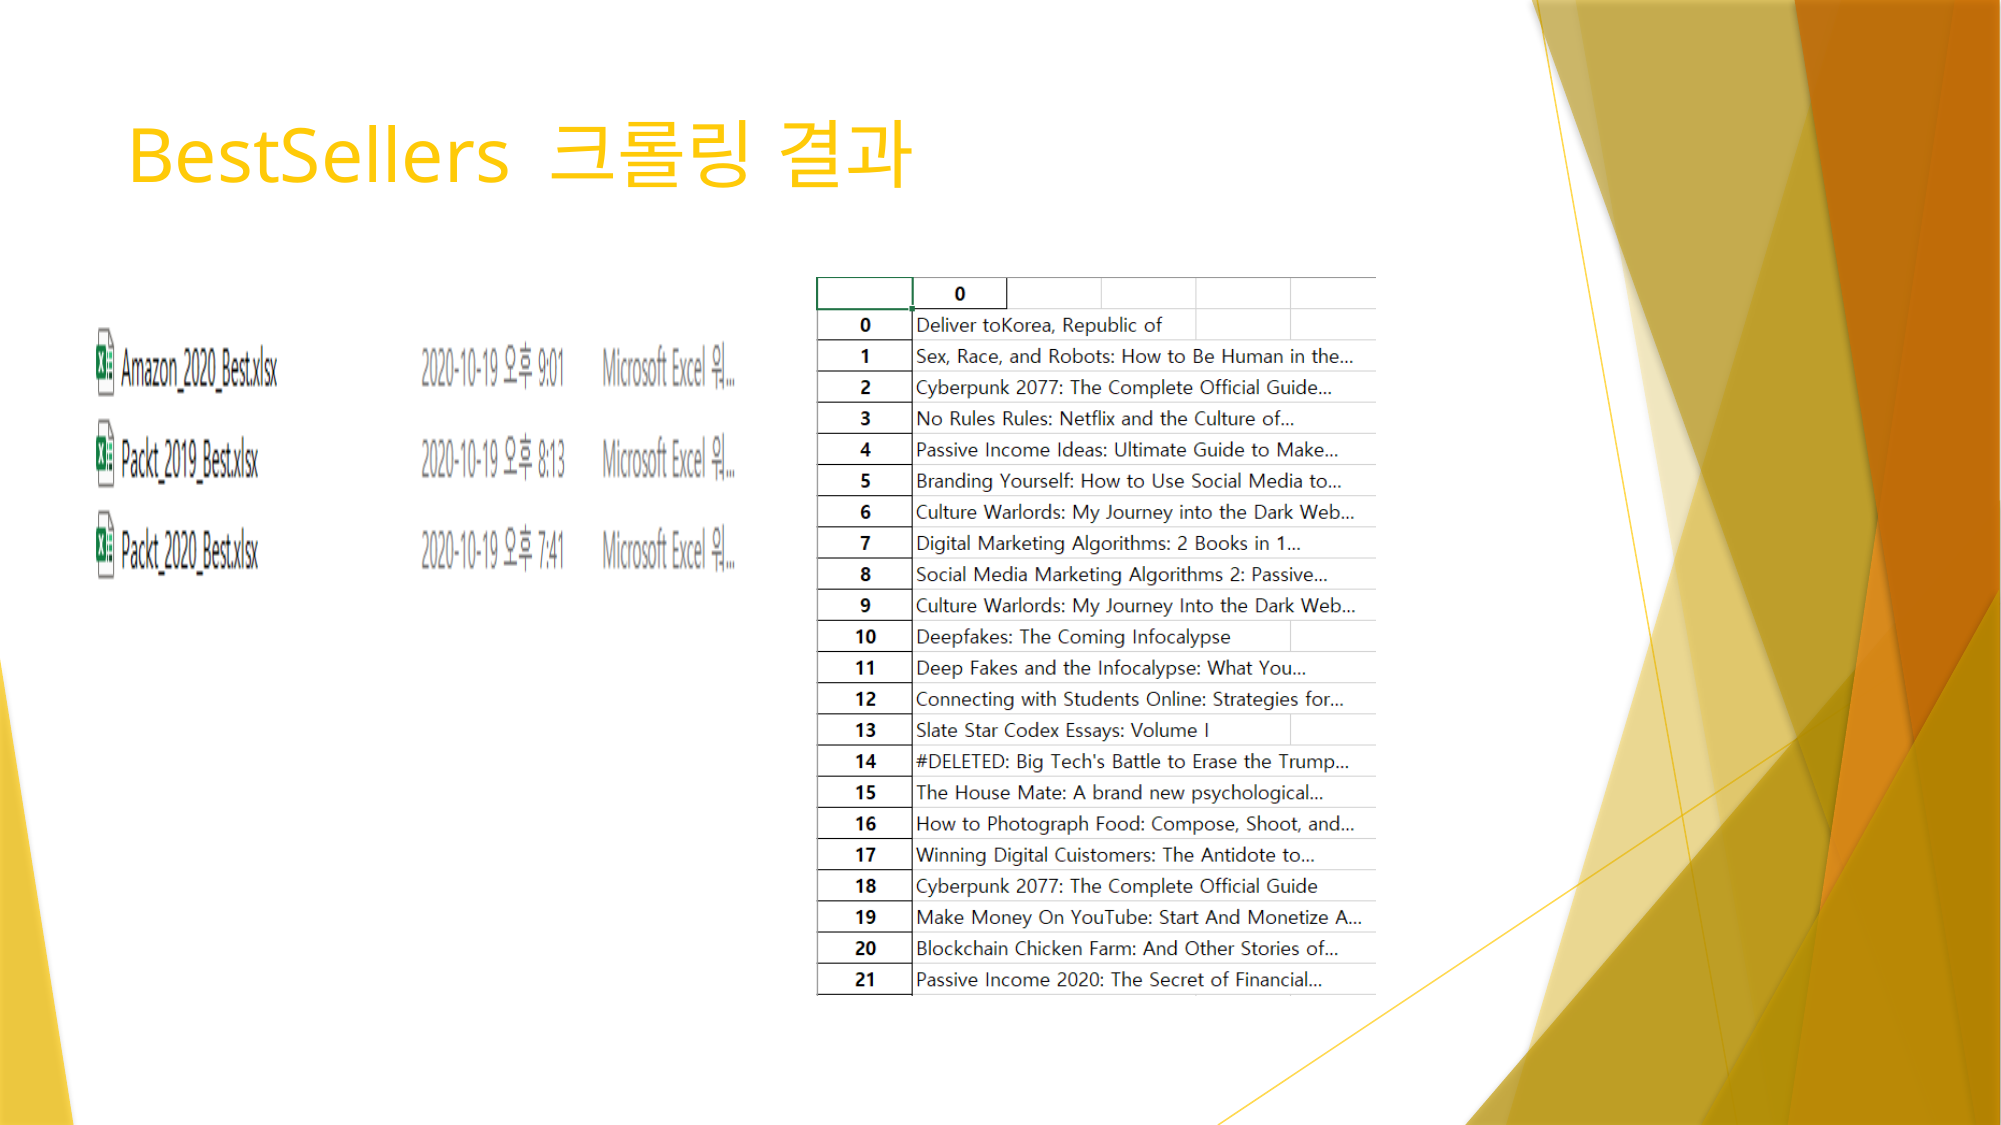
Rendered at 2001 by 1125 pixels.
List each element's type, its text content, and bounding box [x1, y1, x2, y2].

picture [815, 276, 1376, 996]
title BestSellers 크롤링 결과 [111, 99, 1522, 223]
picture [81, 298, 771, 637]
